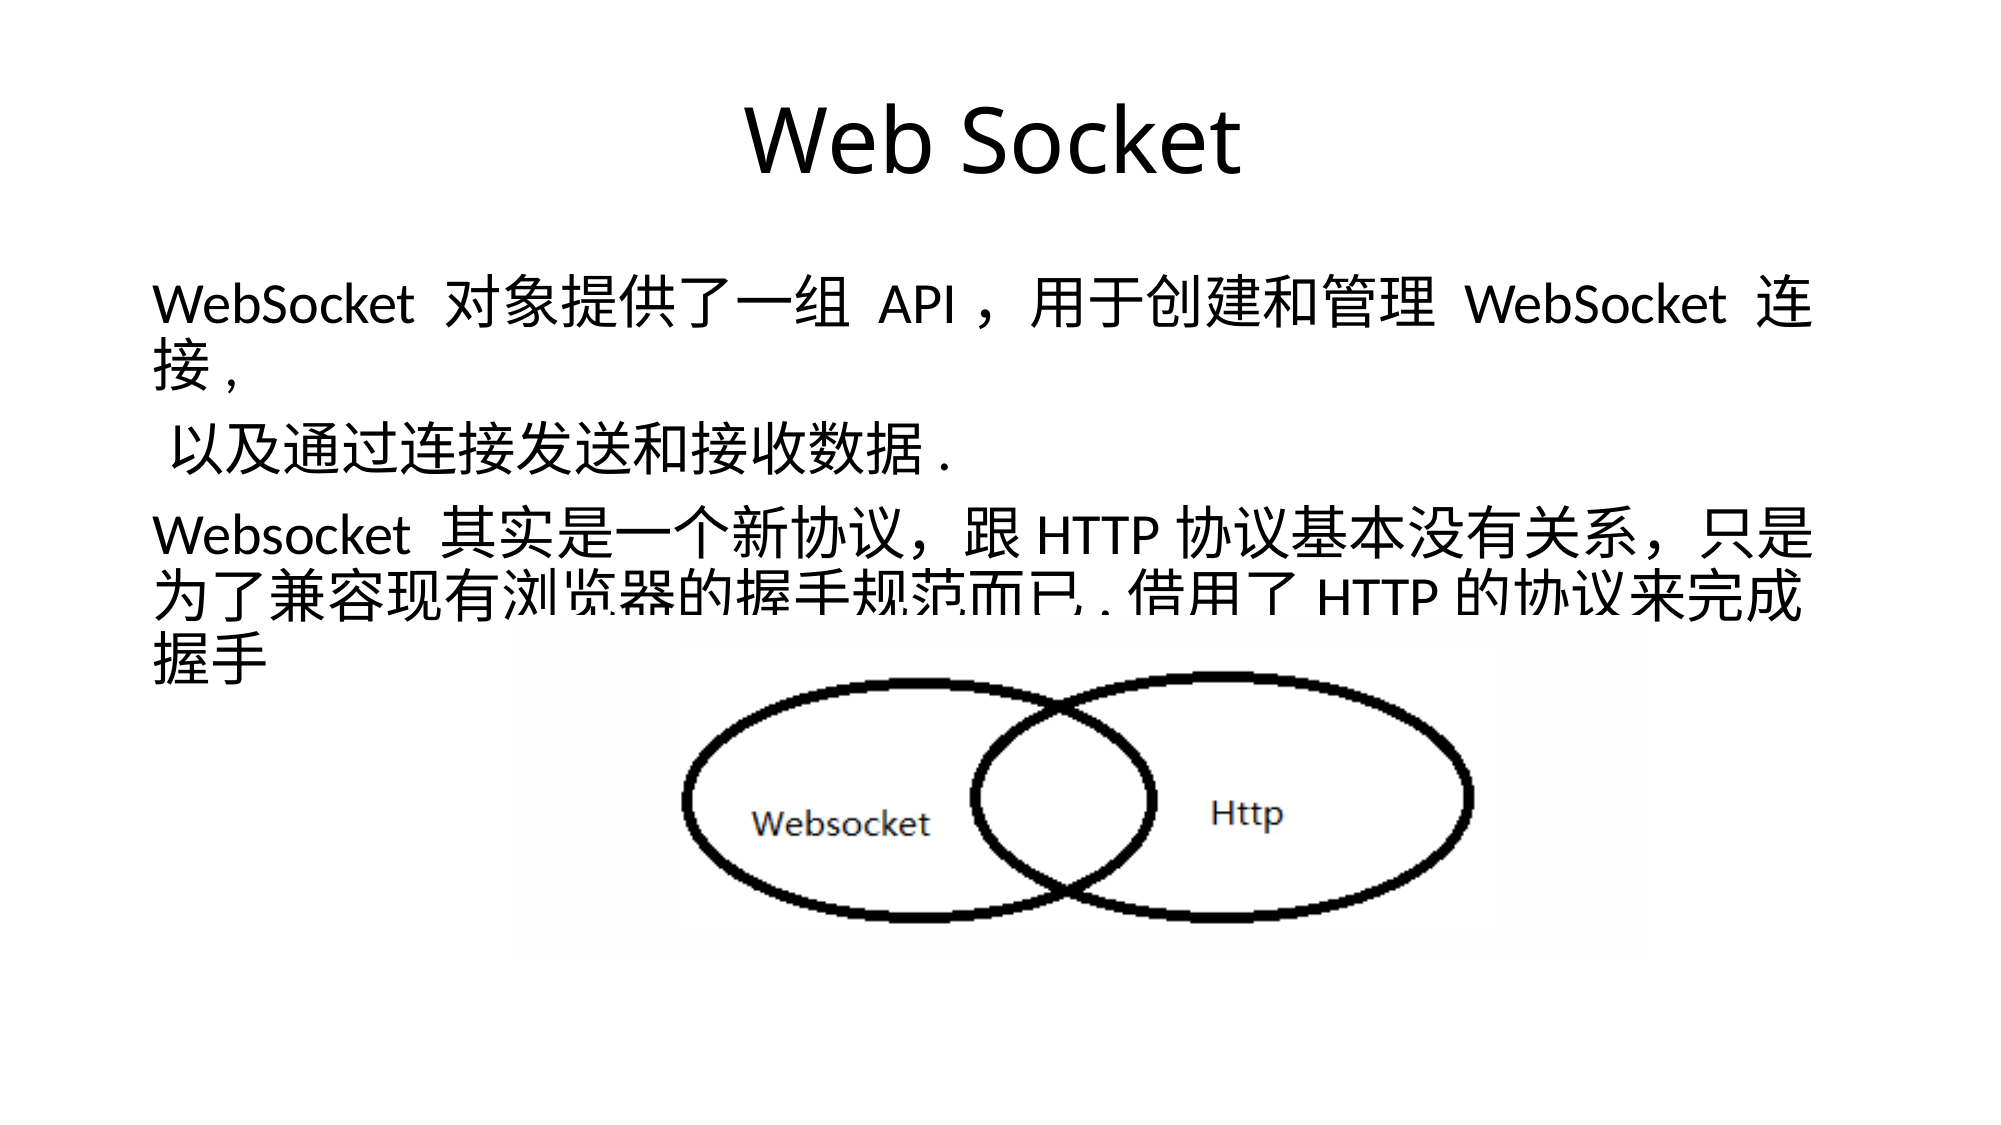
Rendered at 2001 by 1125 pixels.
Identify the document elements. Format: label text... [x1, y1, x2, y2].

list WebSocket 对象提供了一组 API，用于创建和管理 WebSocket 连接, ​​​​​​​以及通过连接发送和接收数据. Websocket 其实是一个新协议，跟HTTP协议基本没有关系，只是为了兼容现有浏览器的握手规范而已.借用了HTTP的协议来完成握手 [137, 266, 1863, 1014]
text_box Web Socket [159, 87, 1828, 202]
picture [514, 615, 1644, 959]
